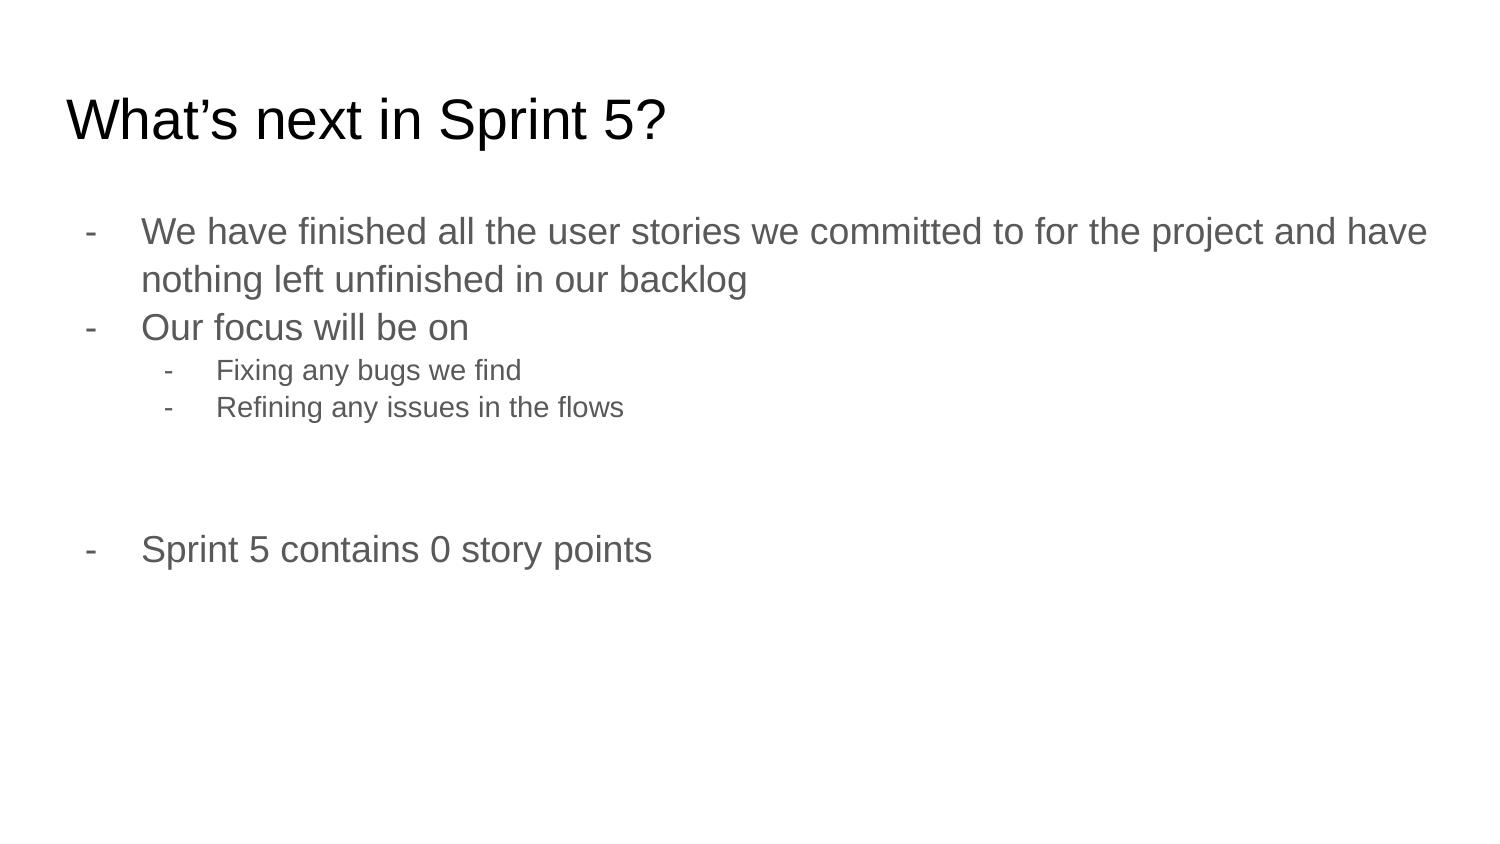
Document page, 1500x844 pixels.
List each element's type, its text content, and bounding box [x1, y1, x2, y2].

title What’s next in Sprint 5? [51, 72, 1449, 167]
list We have finished all the user stories we committed to for the project and have nothing left unfinished in our backlog Our focus will be on Fixing any bugs we find Refining any issues in the flows Sprint 5 contains 0 story points [51, 189, 1449, 750]
